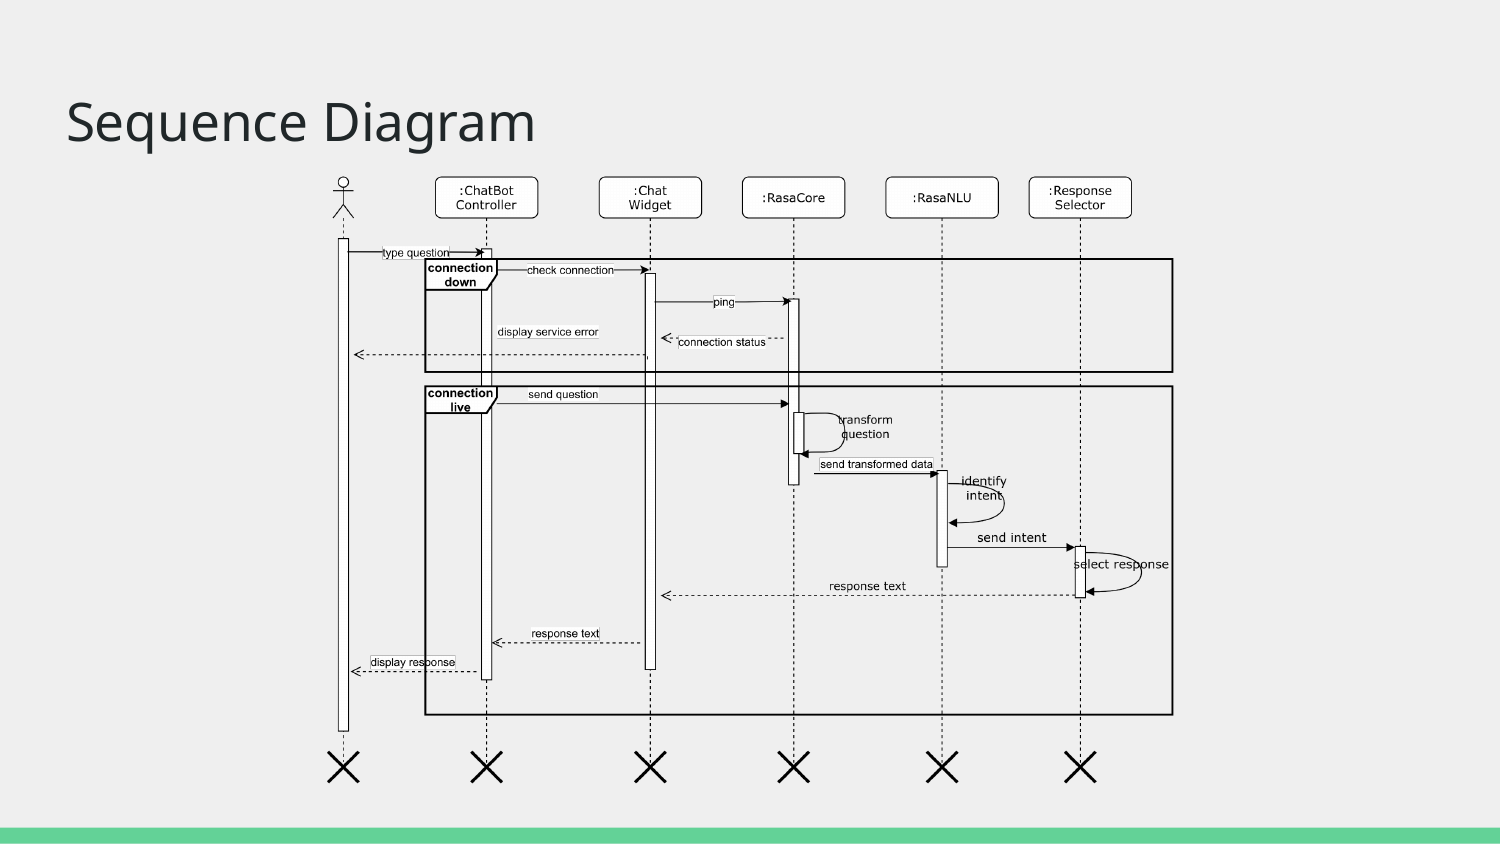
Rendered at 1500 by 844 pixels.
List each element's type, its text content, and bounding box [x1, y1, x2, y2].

title Sequence Diagram [51, 72, 1449, 167]
picture [316, 166, 1184, 794]
